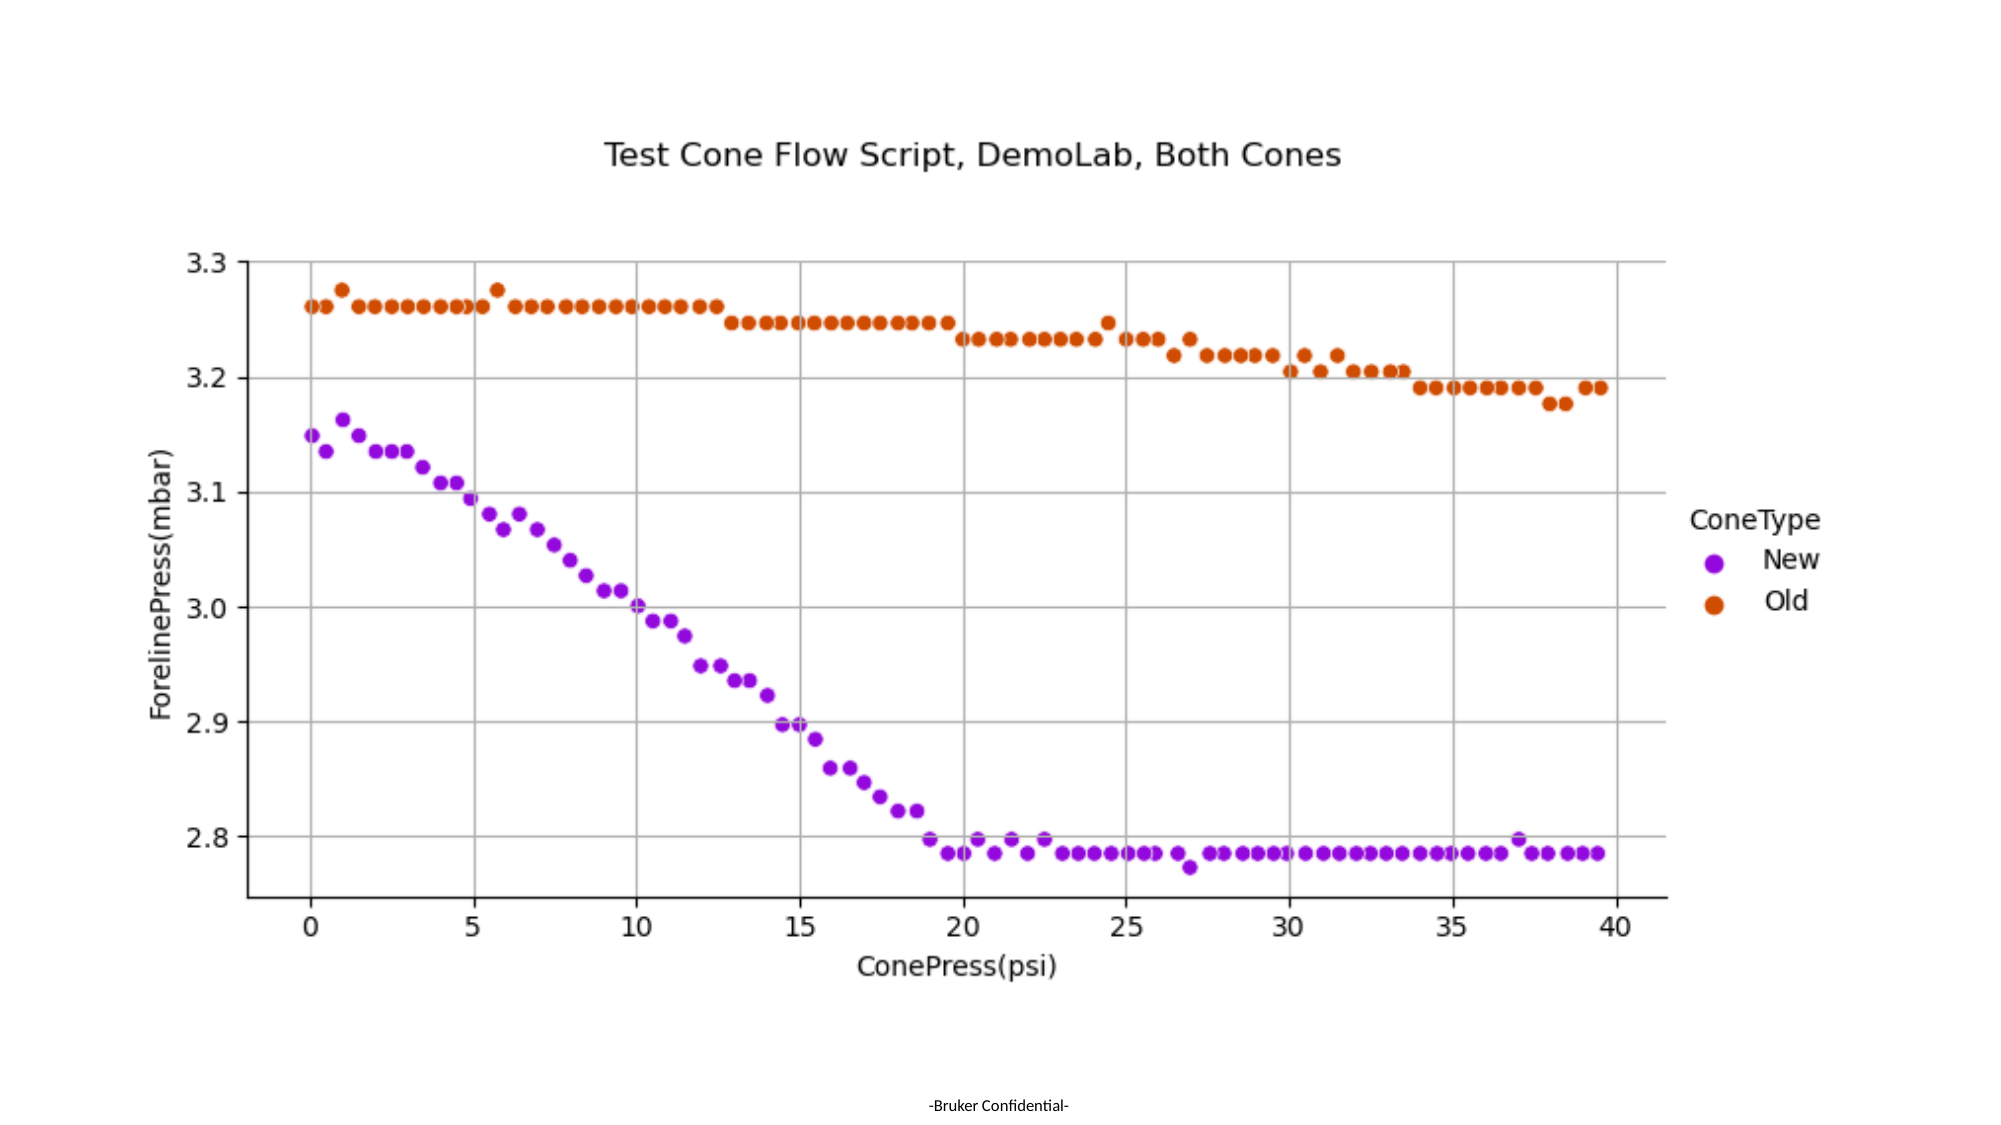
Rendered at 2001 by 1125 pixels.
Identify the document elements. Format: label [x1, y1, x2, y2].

list [127, 123, 1846, 1002]
